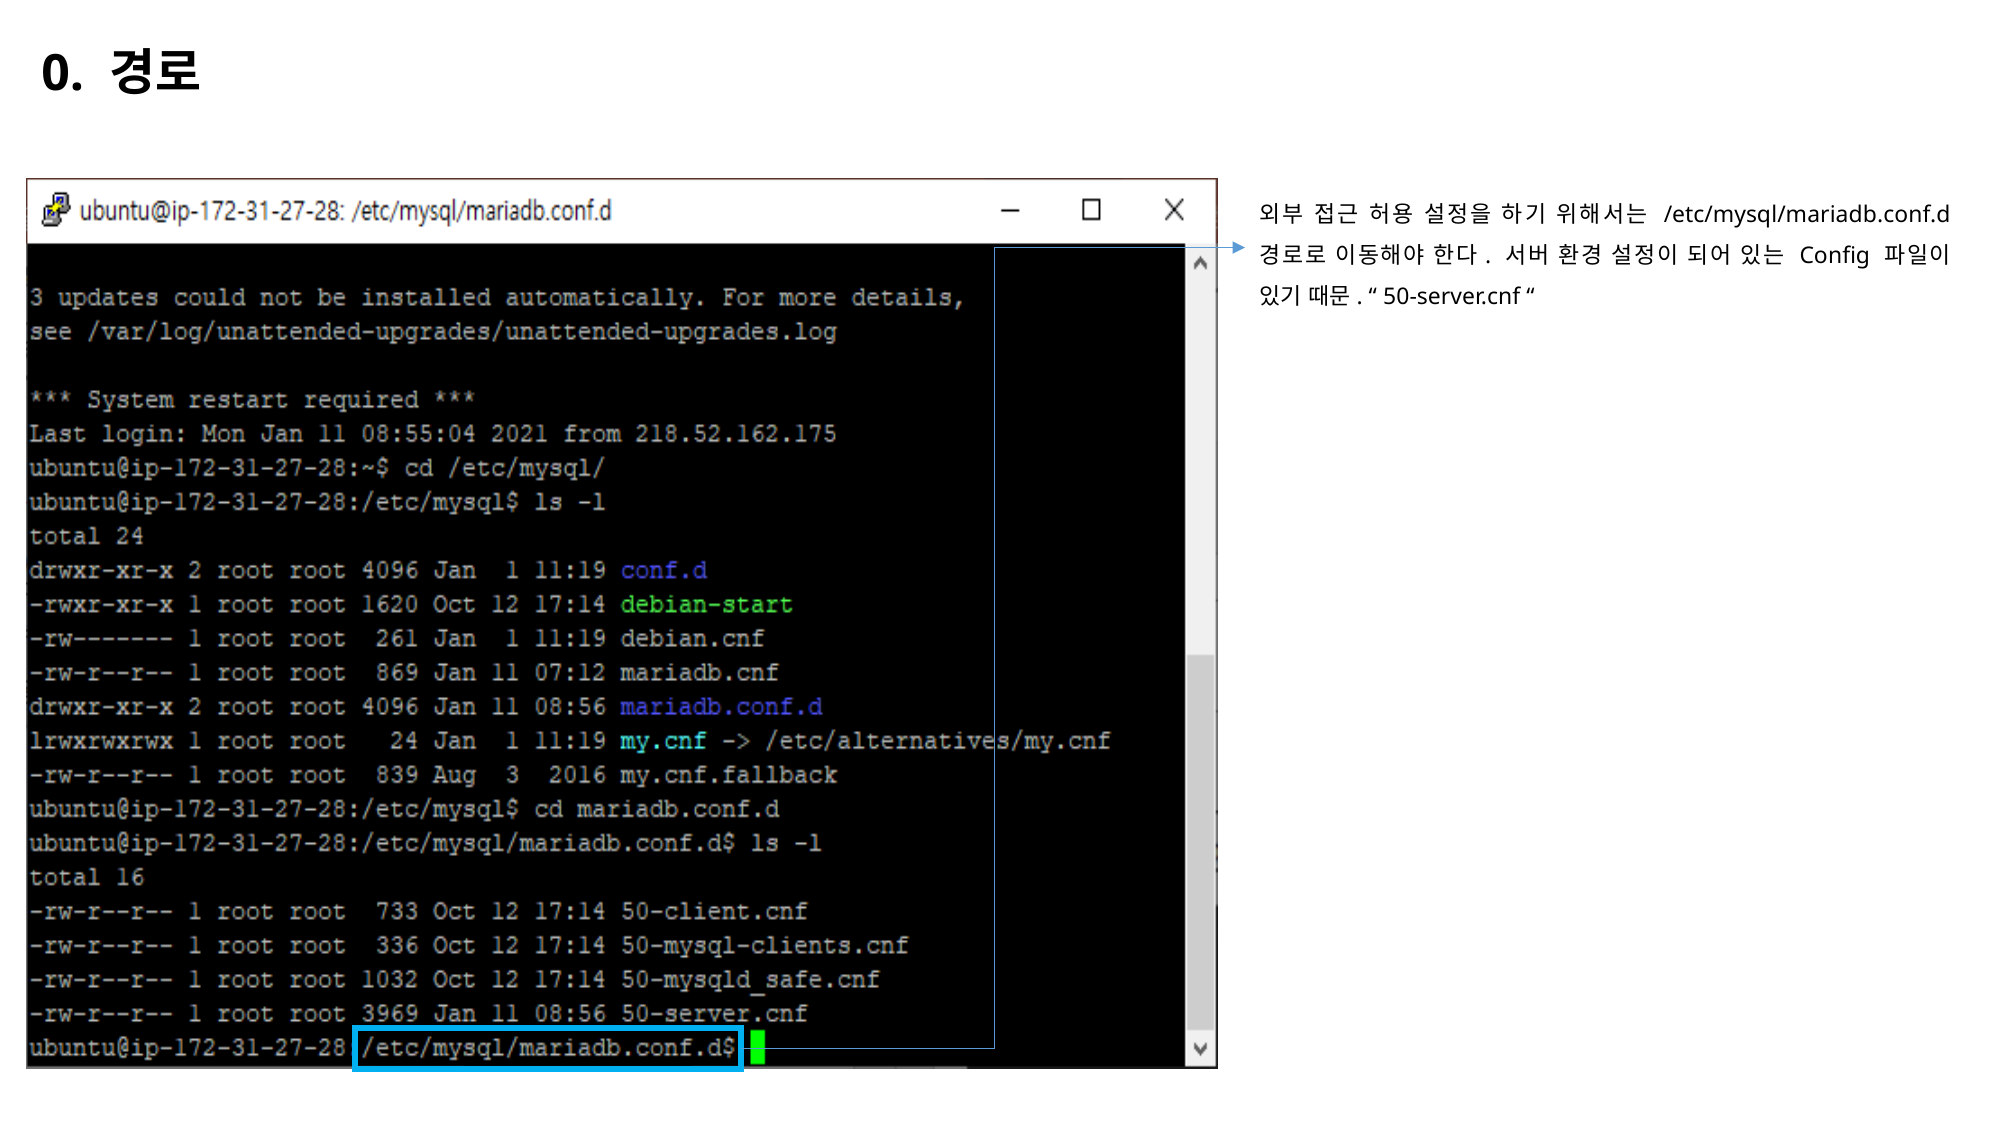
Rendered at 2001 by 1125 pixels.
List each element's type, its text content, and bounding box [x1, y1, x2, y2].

picture [745, 1049, 1218, 1069]
text_box 0. 경로 [26, 32, 1669, 108]
picture [26, 178, 1218, 1069]
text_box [741, 248, 1245, 1049]
picture [359, 1032, 737, 1065]
text_box 외부 접근 허용 설정을 하기 위해서는 /etc/mysql/mariadb.conf.d 경로로 이동해야 한다. 서버 환경 설정이 되어 있는 Config 파일이 있기 때문. “ 50-server.cnf “ [1244, 178, 1966, 317]
